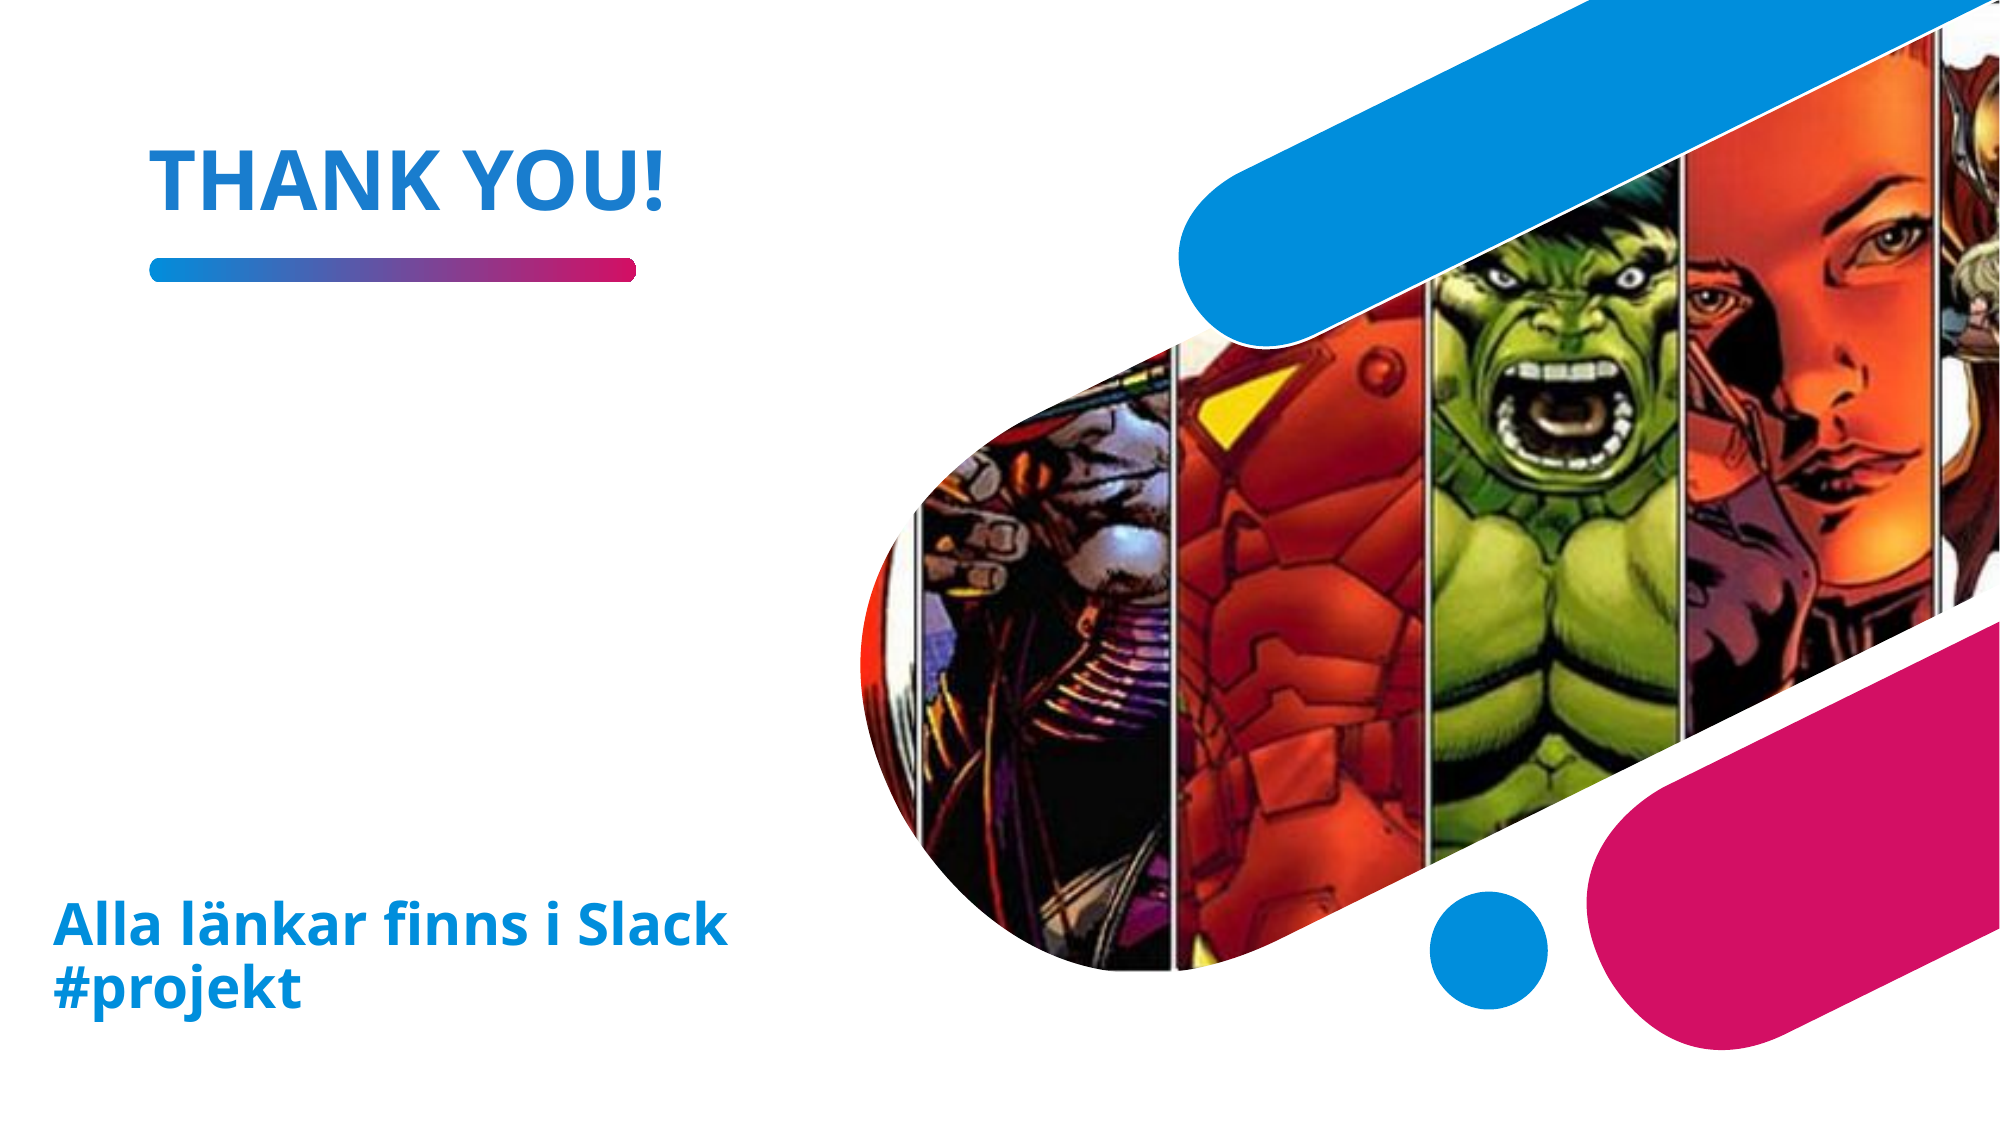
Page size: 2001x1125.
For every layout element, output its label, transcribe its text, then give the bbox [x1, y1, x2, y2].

picture [860, 0, 2000, 974]
title THANK YOU! [133, 74, 860, 292]
list Alla länkar finns i Slack #projekt [38, 887, 755, 1050]
